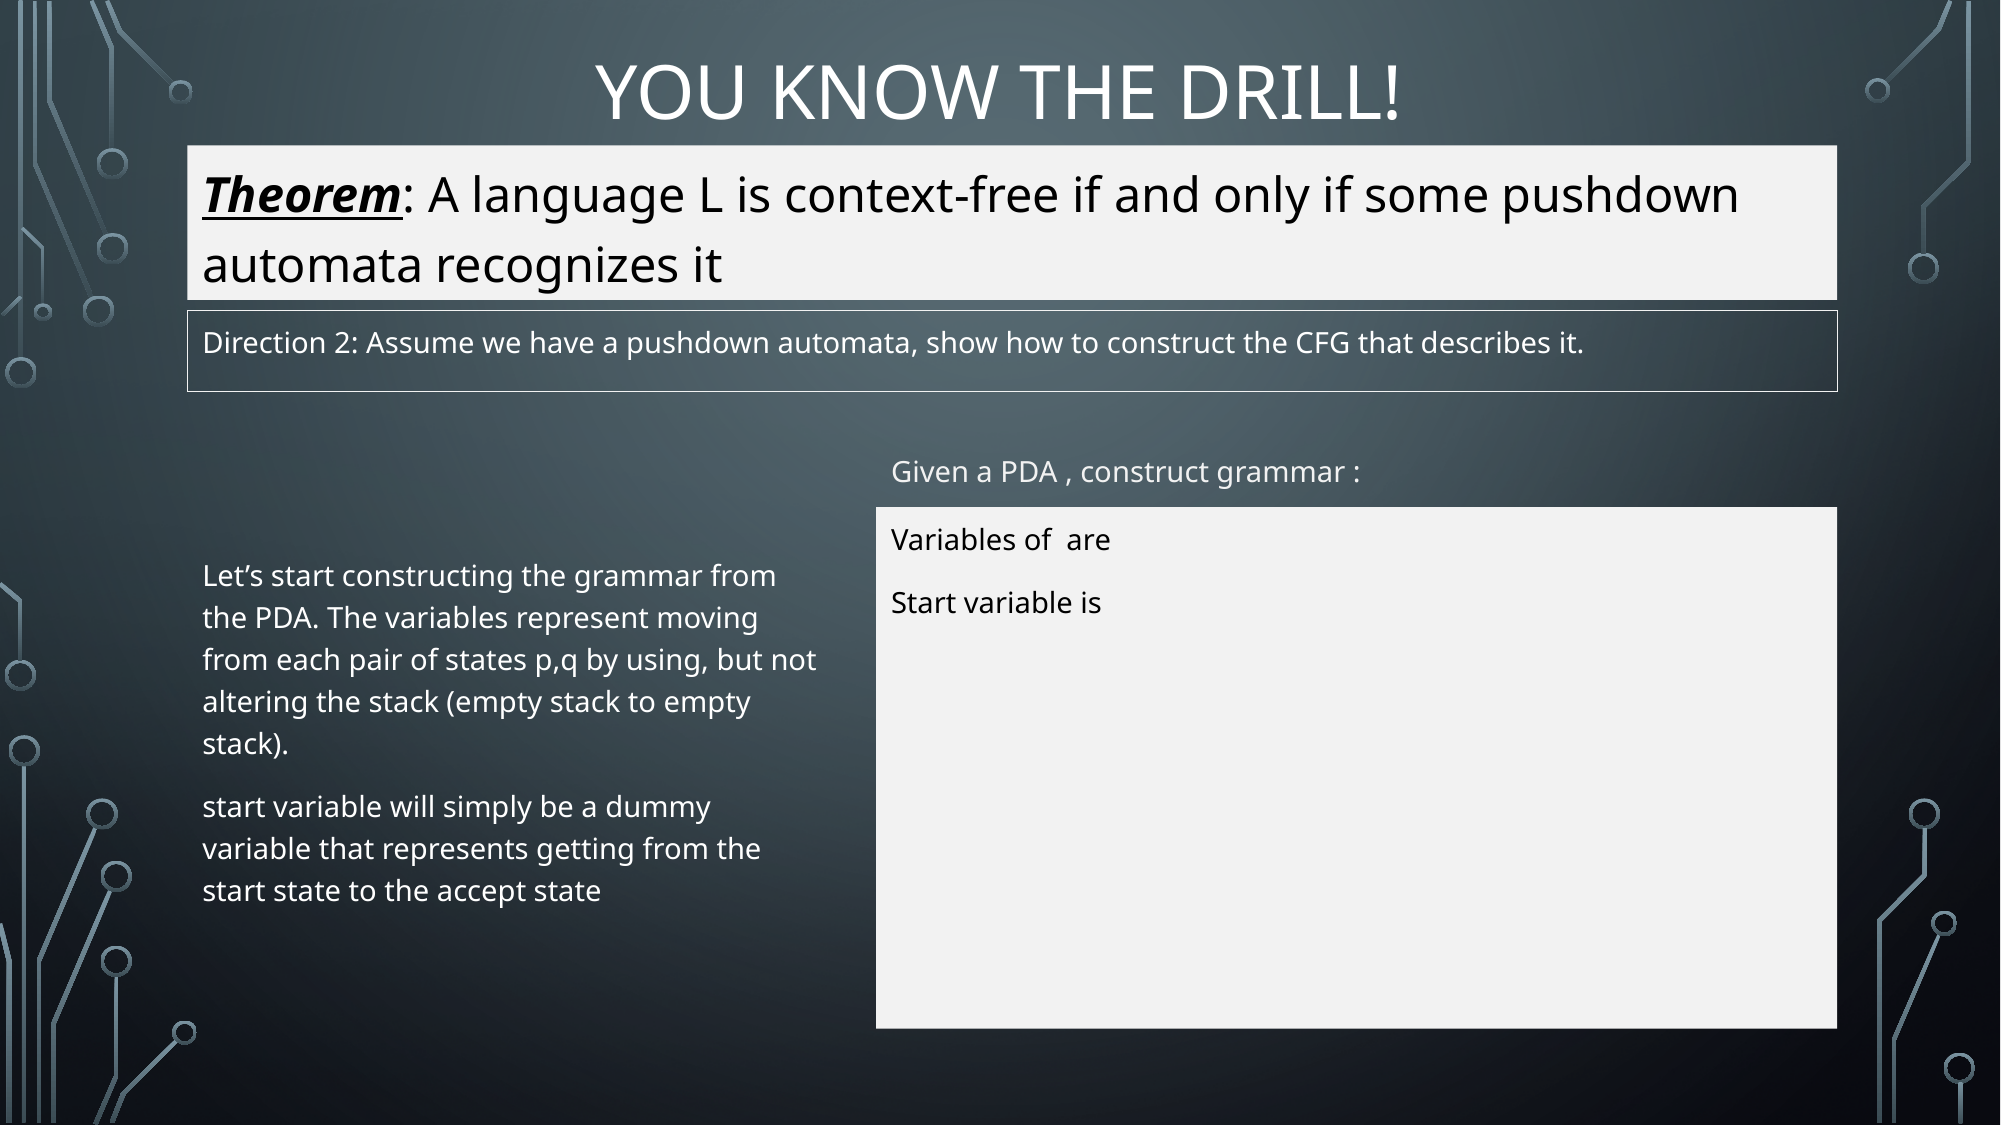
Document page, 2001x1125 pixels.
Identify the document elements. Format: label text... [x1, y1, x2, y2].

text_box Let’s start constructing the grammar from the PDA. The variables represent moving from each pair of states p,q by using, but not altering the stack (empty stack to empty stack). start variable will simply be a dummy variable that represents getting from the start state to the accept state [187, 542, 837, 976]
title You know the drill! [187, 38, 1813, 145]
text_box Direction 2: Assume we have a pushdown automata, show how to construct the CFG that describes it. [187, 310, 1838, 392]
text_box Theorem: A language L is context-free if and only if some pushdown automata recognizes it [187, 145, 1838, 300]
